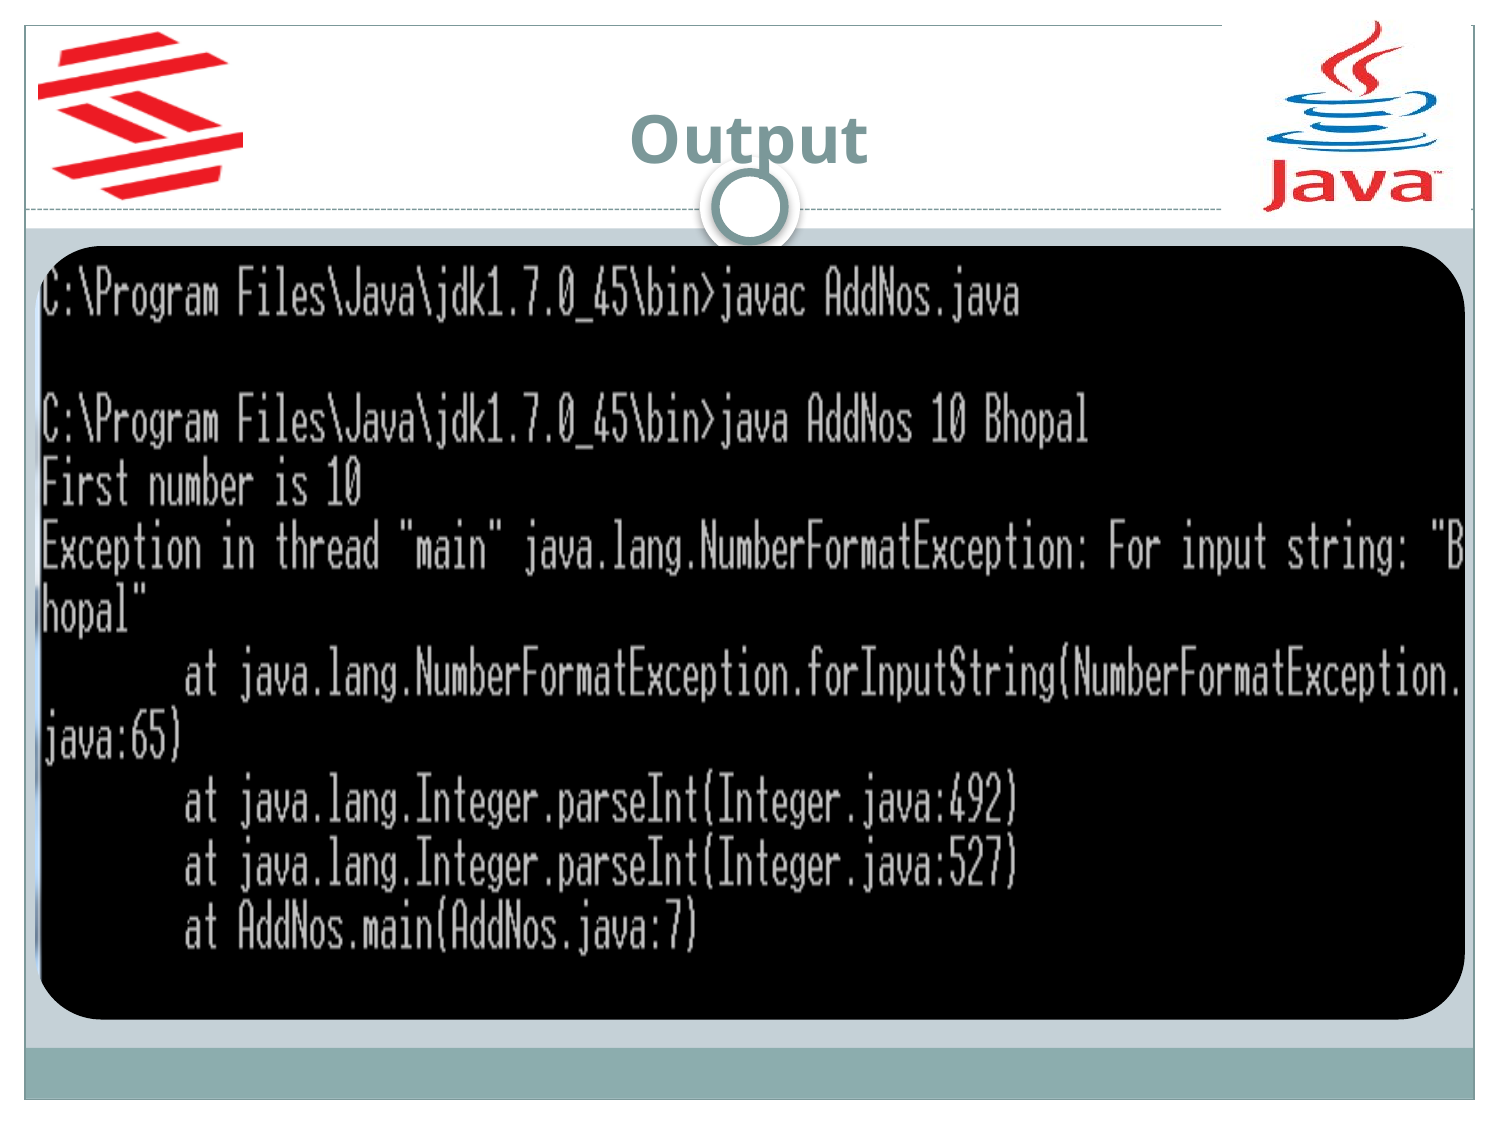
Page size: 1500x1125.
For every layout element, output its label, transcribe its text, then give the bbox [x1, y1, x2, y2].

picture [1222, 11, 1471, 221]
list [34, 245, 1466, 1020]
picture [37, 30, 243, 209]
title Output [49, 22, 1215, 185]
